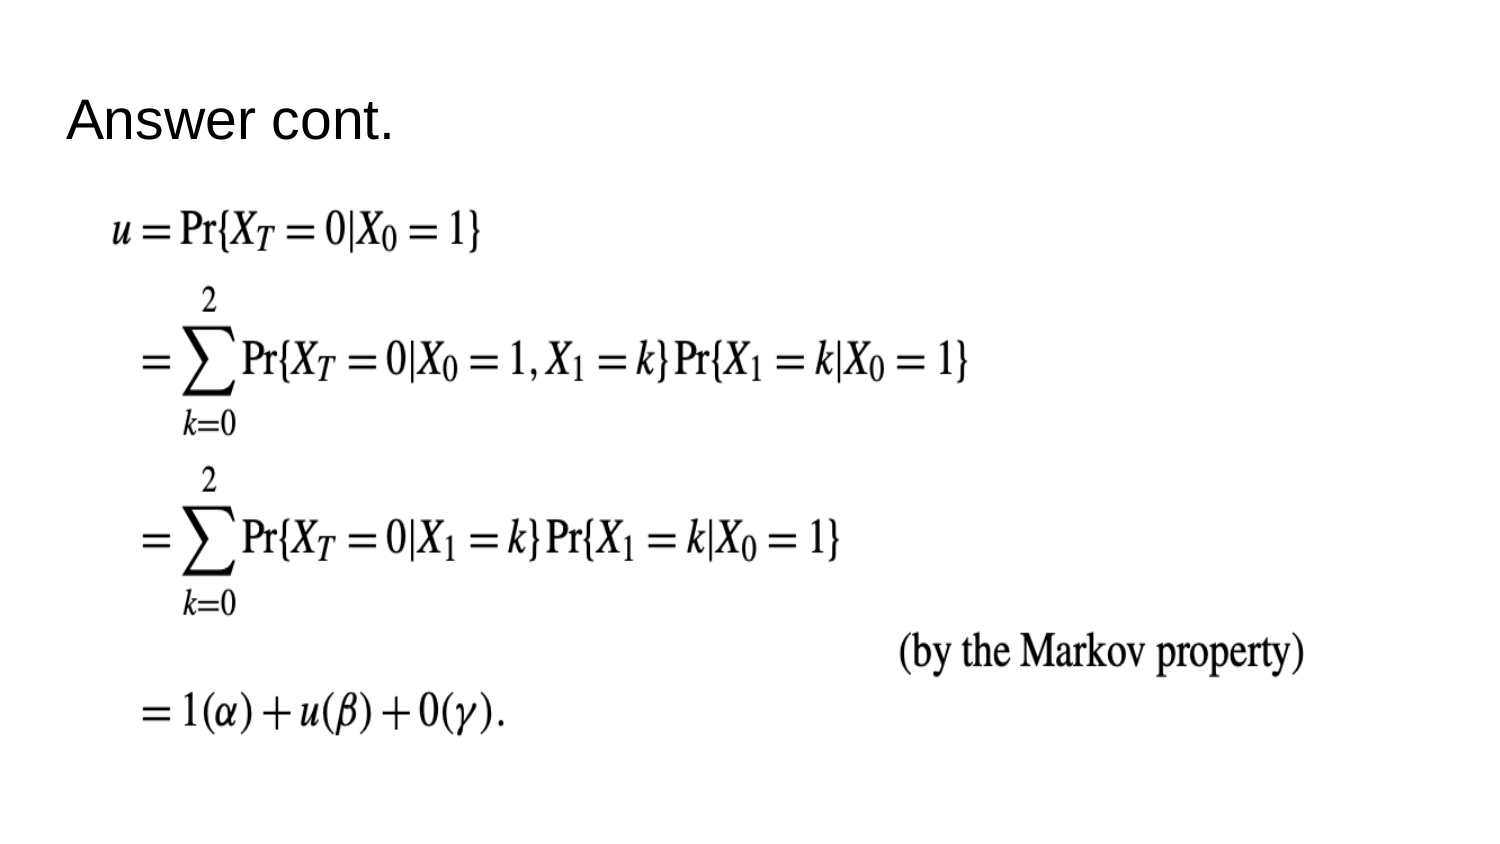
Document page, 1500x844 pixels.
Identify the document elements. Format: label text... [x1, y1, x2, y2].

title Answer cont. [51, 72, 1449, 167]
picture [88, 197, 1412, 759]
